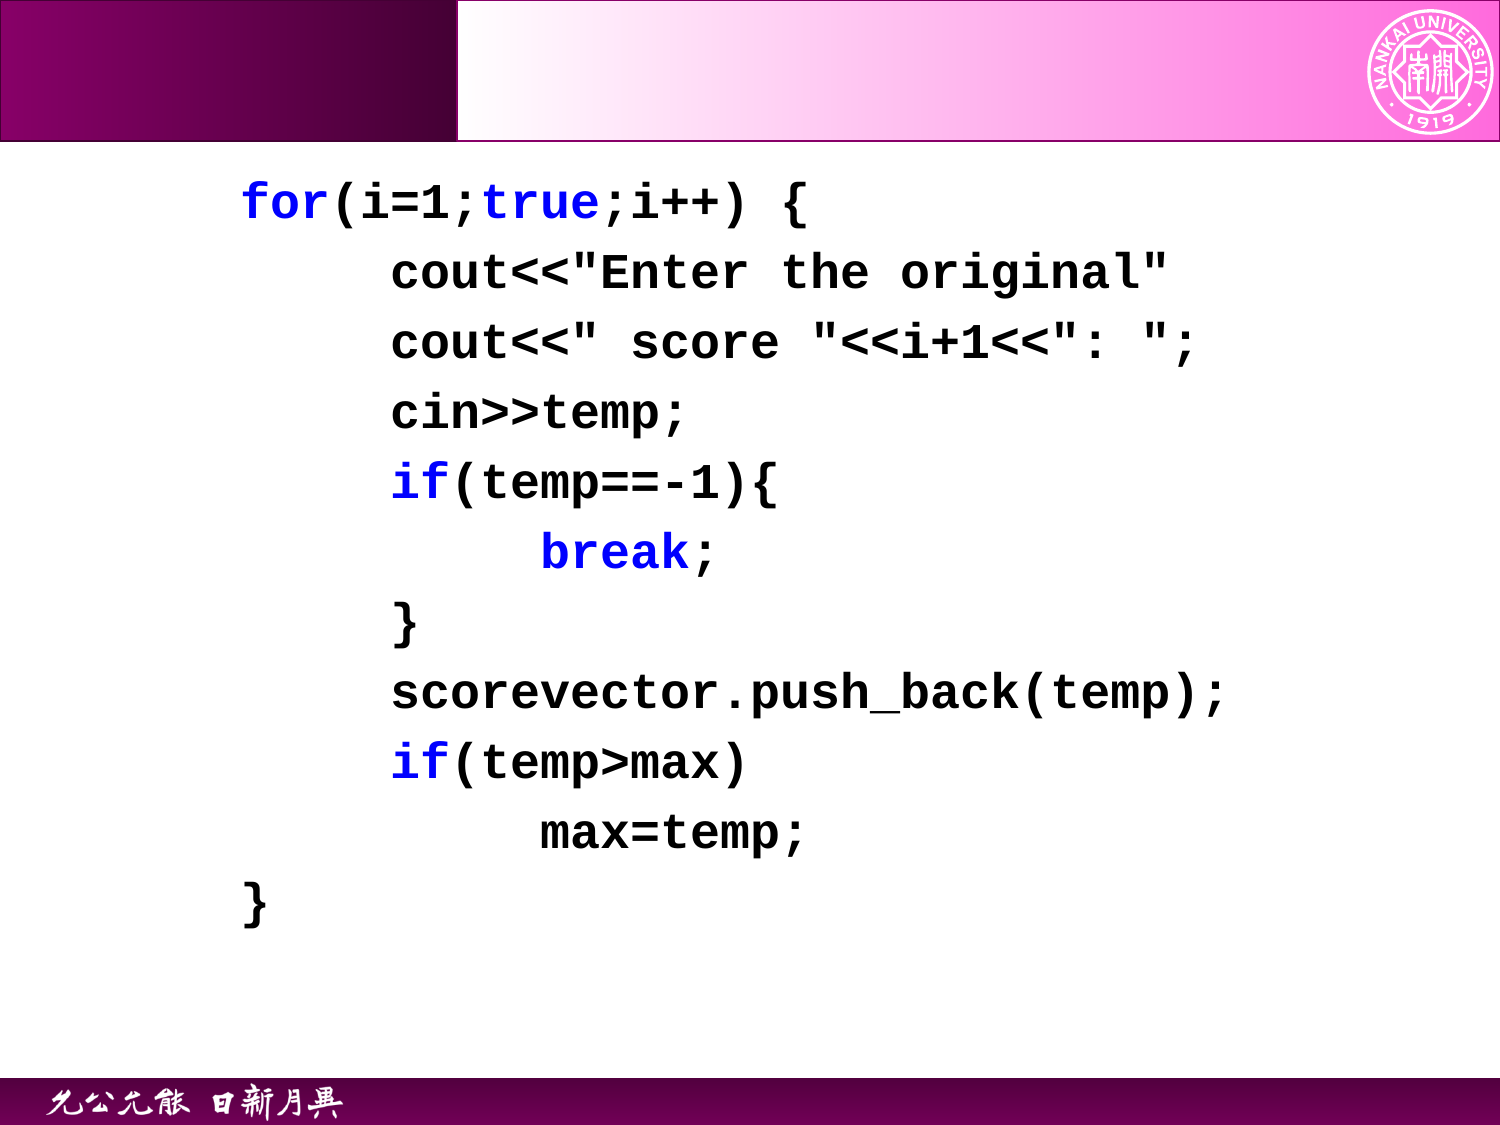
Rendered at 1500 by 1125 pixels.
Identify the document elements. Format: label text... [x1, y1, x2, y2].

list for(i=1;true;i++) { cout<<"Enter the original" cout<<" score "<<i+1<<": "; cin>>temp; if(temp==-1){ break; } scorevector.push_back(temp); if(temp>max) max=temp; } [74, 160, 1426, 1055]
picture [35, 1081, 356, 1122]
